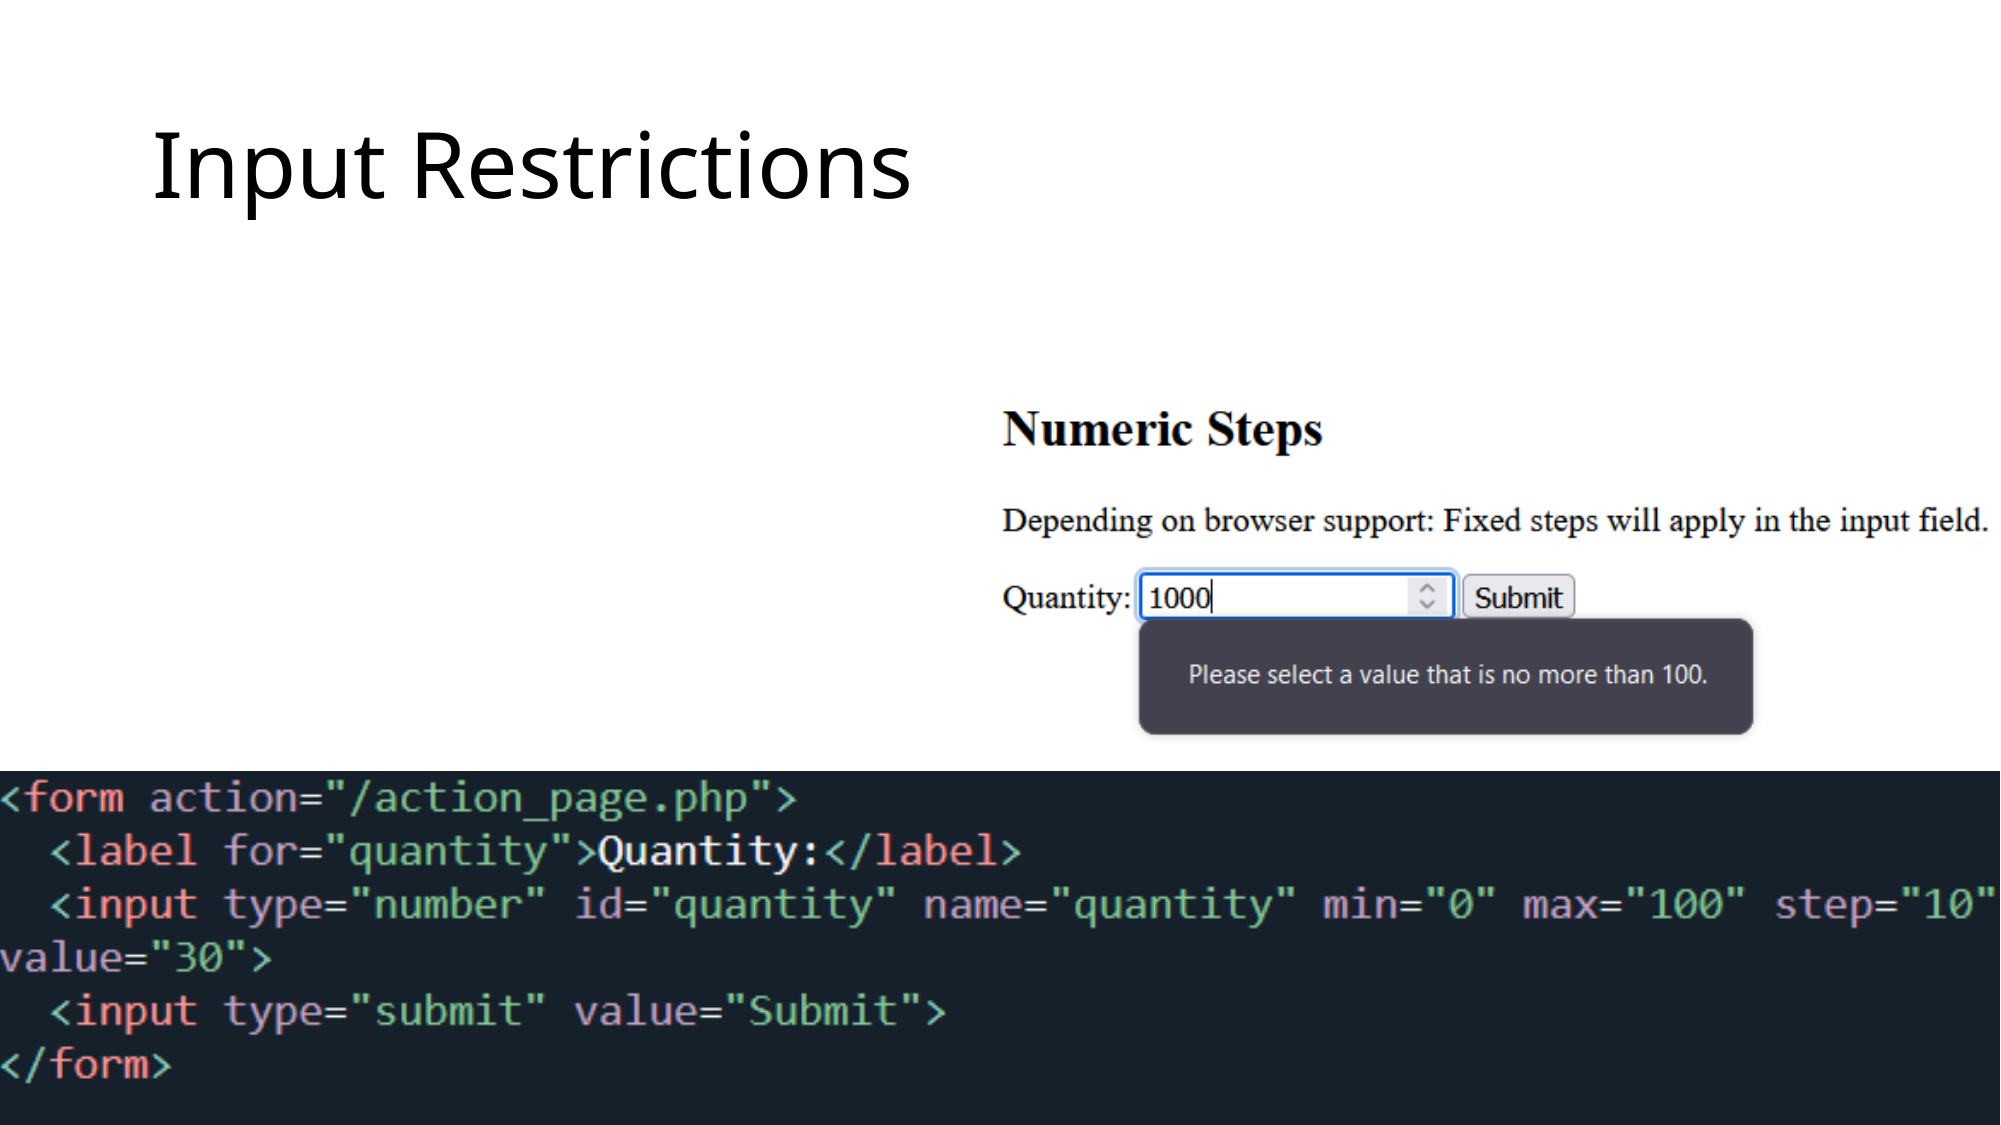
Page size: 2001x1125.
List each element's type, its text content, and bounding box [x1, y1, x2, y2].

title Input Restrictions [137, 59, 1863, 278]
picture [999, 398, 2000, 771]
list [0, 771, 2000, 1125]
